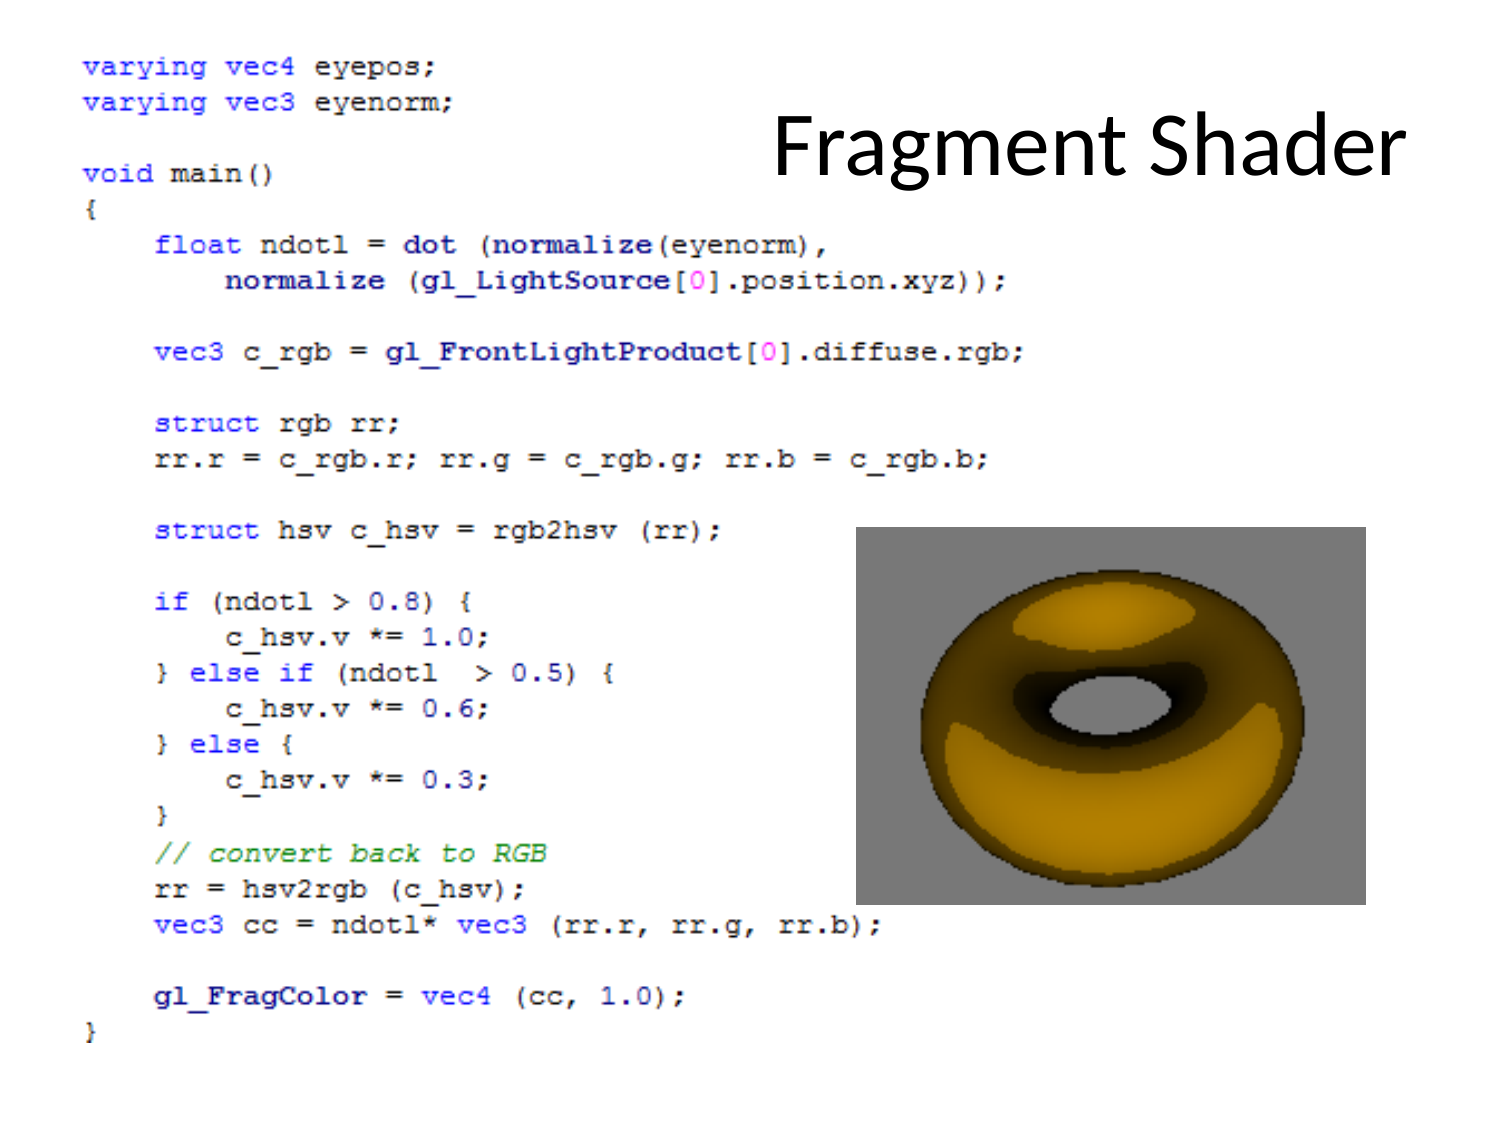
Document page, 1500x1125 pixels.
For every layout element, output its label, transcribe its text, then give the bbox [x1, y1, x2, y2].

picture [76, 42, 1366, 1043]
title Fragment Shader [1050, 45, 1425, 233]
